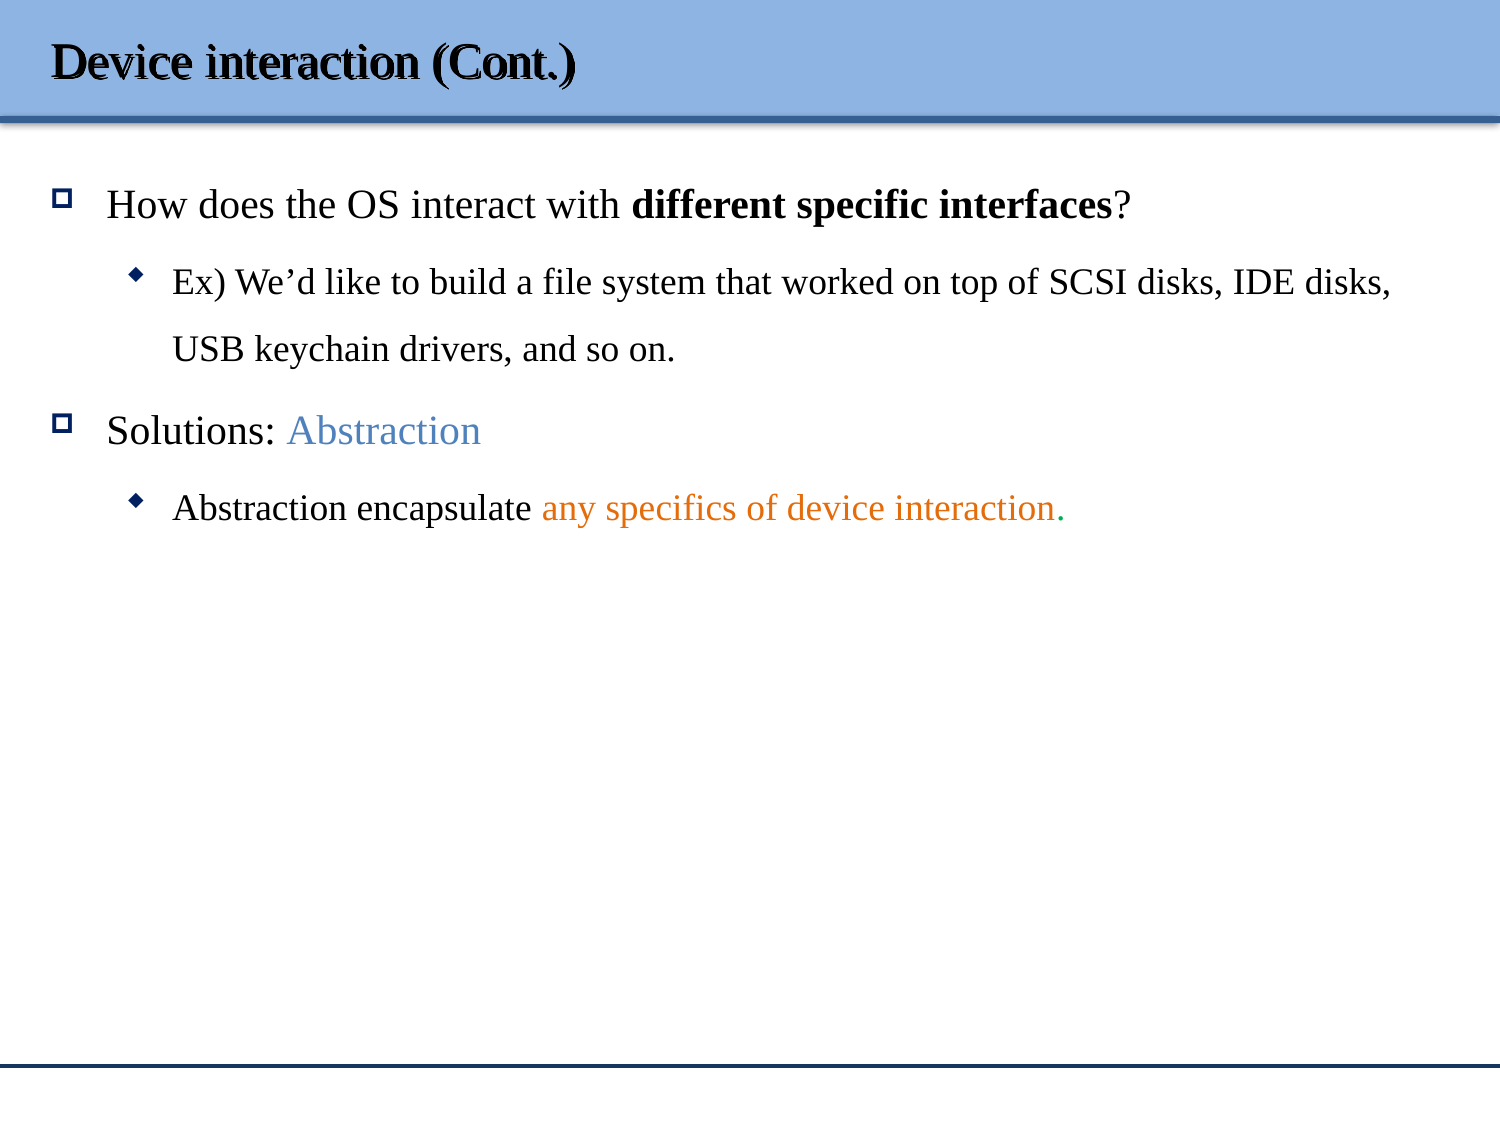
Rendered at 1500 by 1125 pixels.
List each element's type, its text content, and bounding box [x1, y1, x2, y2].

list How does the OS interact with different specific interfaces? Ex) We’d like to build a file system that worked on top of SCSI disks, IDE disks, USB keychain drivers, and so on. Solutions: Abstraction Abstraction encapsulate any specifics of device interaction. [34, 144, 1477, 835]
title Device interaction (Cont.) [34, 8, 1477, 106]
